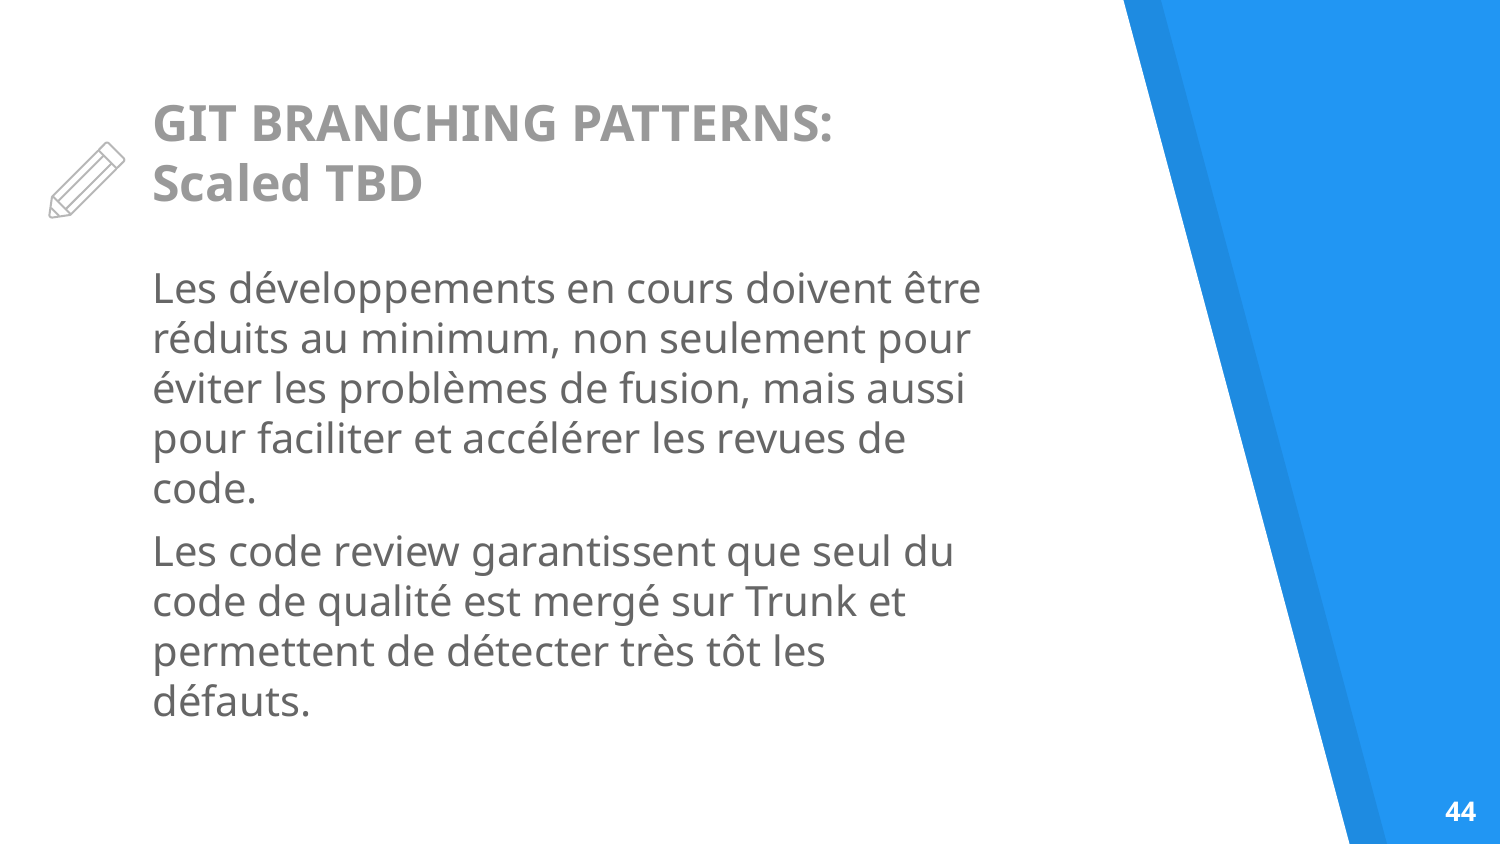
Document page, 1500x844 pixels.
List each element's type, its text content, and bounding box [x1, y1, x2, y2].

list Les développements en cours doivent être réduits au minimum, non seulement pour éviter les problèmes de fusion, mais aussi pour faciliter et accélérer les revues de code. Les code review garantissent que seul du code de qualité est mergé sur Trunk et permettent de détecter très tôt les défauts. [137, 246, 1011, 617]
title GIT BRANCHING PATTERNS: Scaled TBD [137, 146, 1011, 227]
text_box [49, 142, 125, 218]
slide_number ‹#› [1401, 779, 1492, 844]
